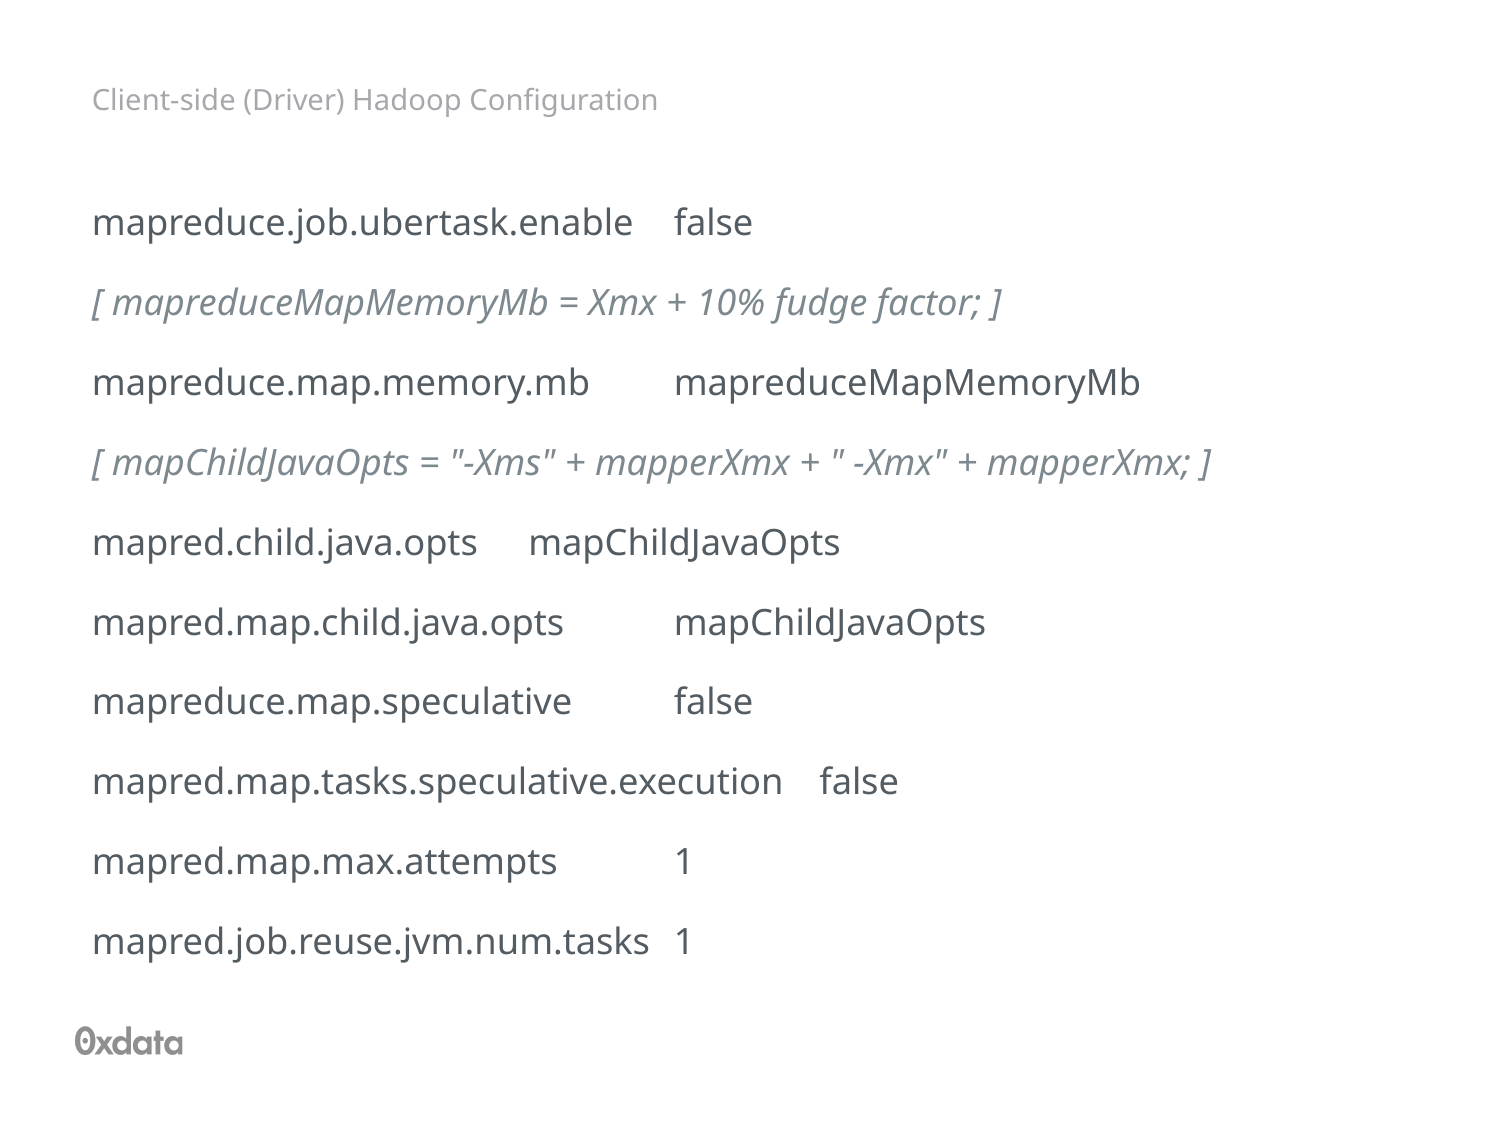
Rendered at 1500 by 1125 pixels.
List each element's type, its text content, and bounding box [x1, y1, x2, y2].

title Client-side (Driver) Hadoop Configuration [76, 73, 827, 170]
list mapreduce.job.ubertask.enable false [ mapreduceMapMemoryMb = Xmx + 10% fudge factor; ] mapreduce.map.memory.mb mapreduceMapMemoryMb [ mapChildJavaOpts = "-Xms" + mapperXmx + " -Xmx" + mapperXmx; ] mapred.child.java.opts mapChildJavaOpts mapred.map.child.java.opts mapChildJavaOpts mapreduce.map.speculative false mapred.map.tasks.speculative.execution false mapred.map.max.attempts 1 mapred.job.reuse.jvm.num.tasks 1 [76, 191, 1436, 980]
